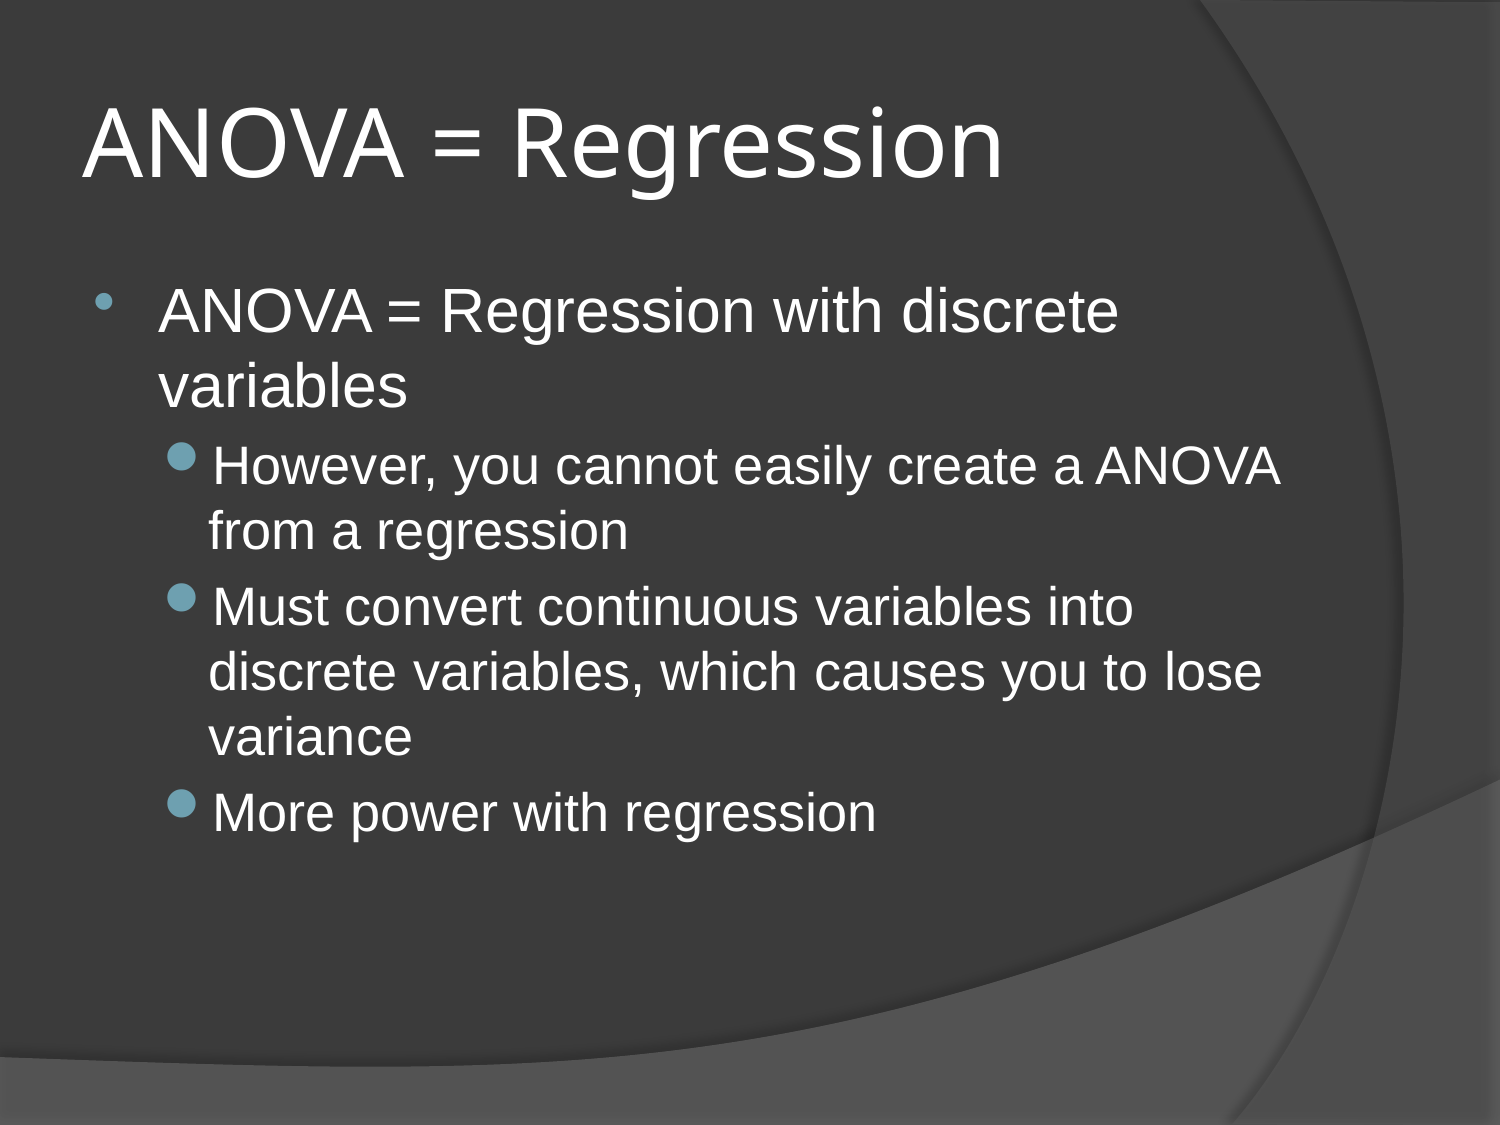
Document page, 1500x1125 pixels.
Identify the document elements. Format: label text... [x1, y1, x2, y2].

list ANOVA = Regression with discrete variables However, you cannot easily create a ANOVA from a regression Must convert continuous variables into discrete variables, which causes you to lose variance More power with regression [75, 262, 1300, 1005]
title ANOVA = Regression [75, 45, 1300, 233]
